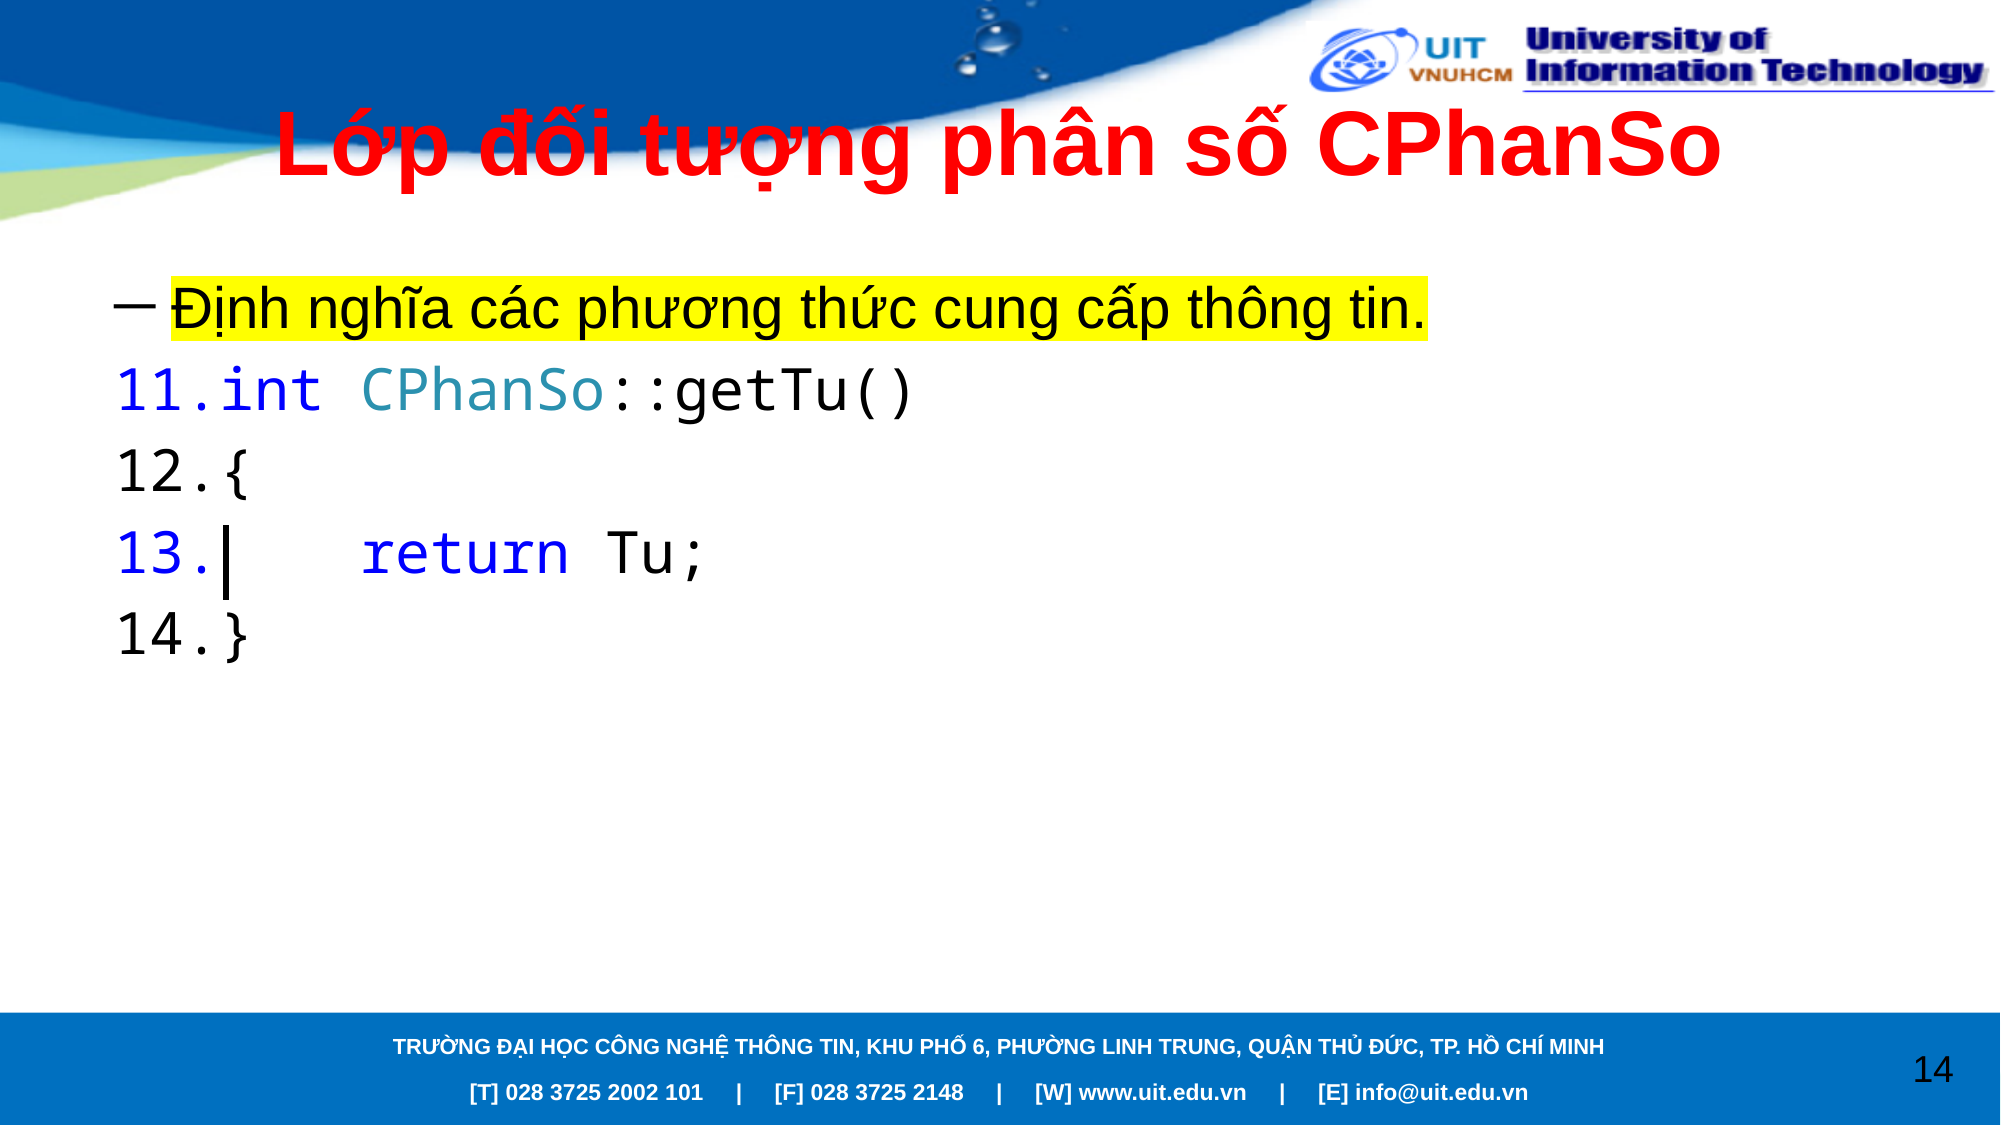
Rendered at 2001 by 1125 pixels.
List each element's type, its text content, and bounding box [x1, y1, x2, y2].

list Định nghĩa các phương thức cung cấp thông tin. int CPhanSo::getTu() { return Tu; } [99, 262, 1900, 1005]
picture [0, 0, 2001, 1125]
title Lớp đối tượng phân số CPhanSo [99, 45, 1900, 233]
